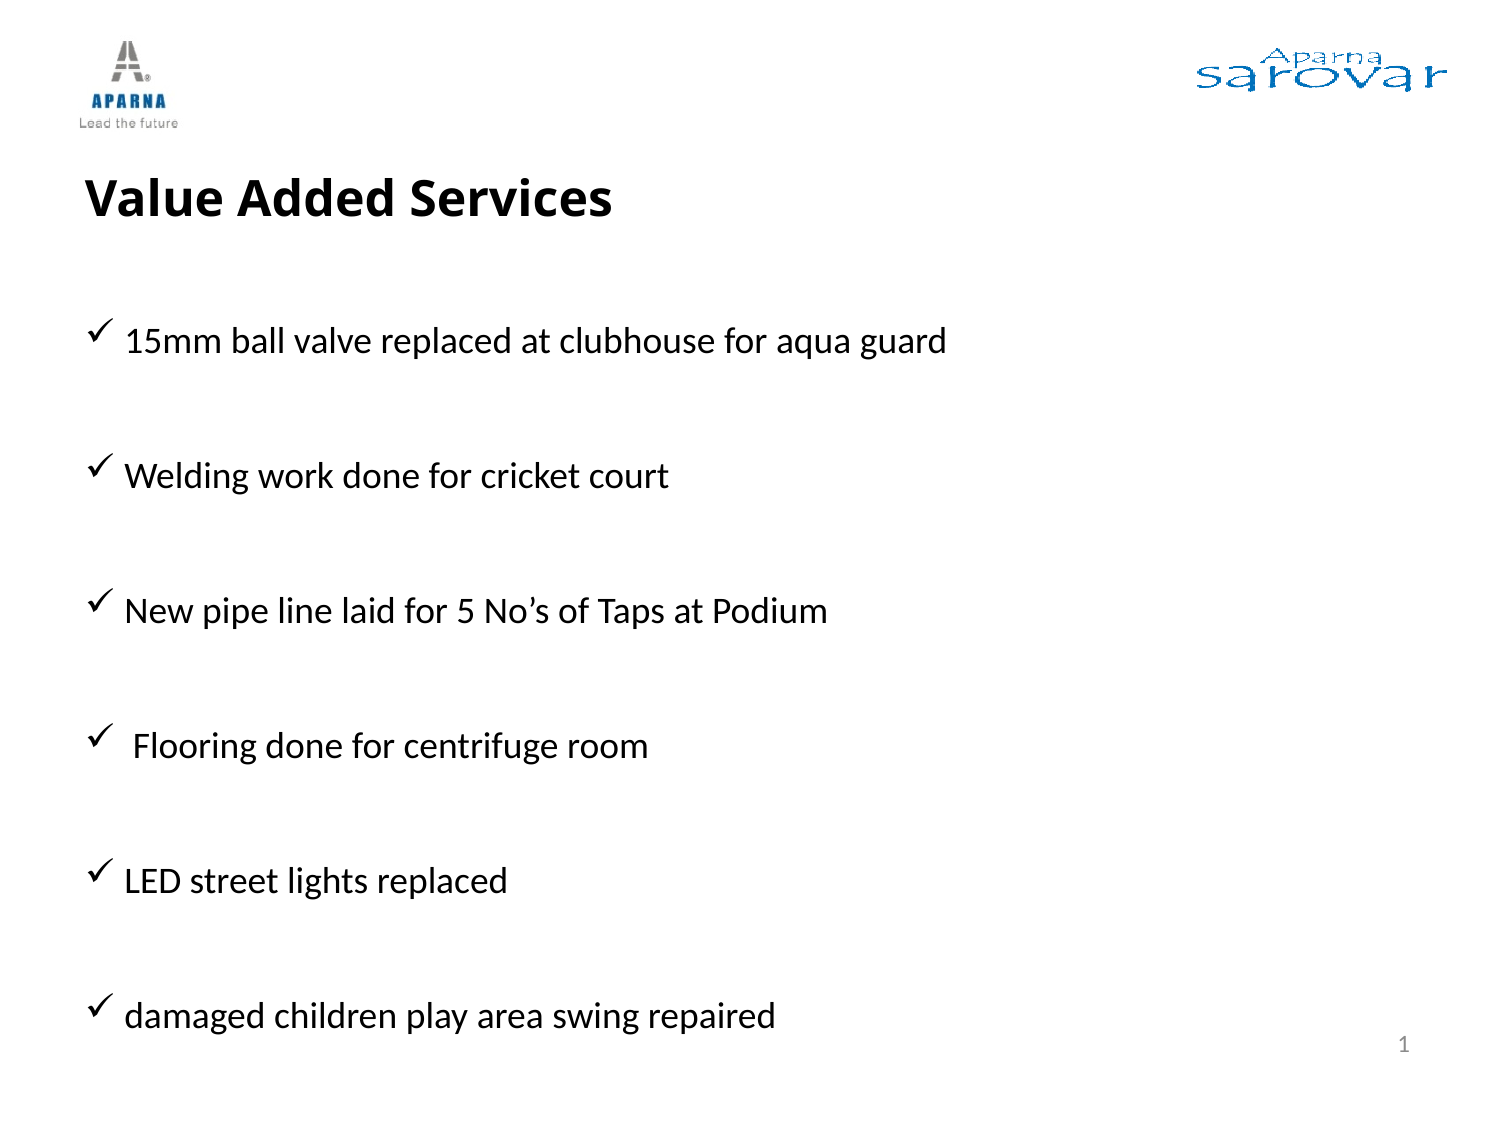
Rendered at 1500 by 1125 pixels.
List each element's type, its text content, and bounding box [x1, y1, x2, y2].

text_box Value Added Services 15mm ball valve replaced at clubhouse for aqua guard Welding work done for cricket court New pipe line laid for 5 No’s of Taps at Podium Flooring done for centrifuge room LED street lights replaced damaged children play area swing repaired [70, 128, 1454, 1104]
picture [1190, 34, 1454, 106]
picture [34, 34, 222, 135]
text_box [82, 210, 1383, 361]
